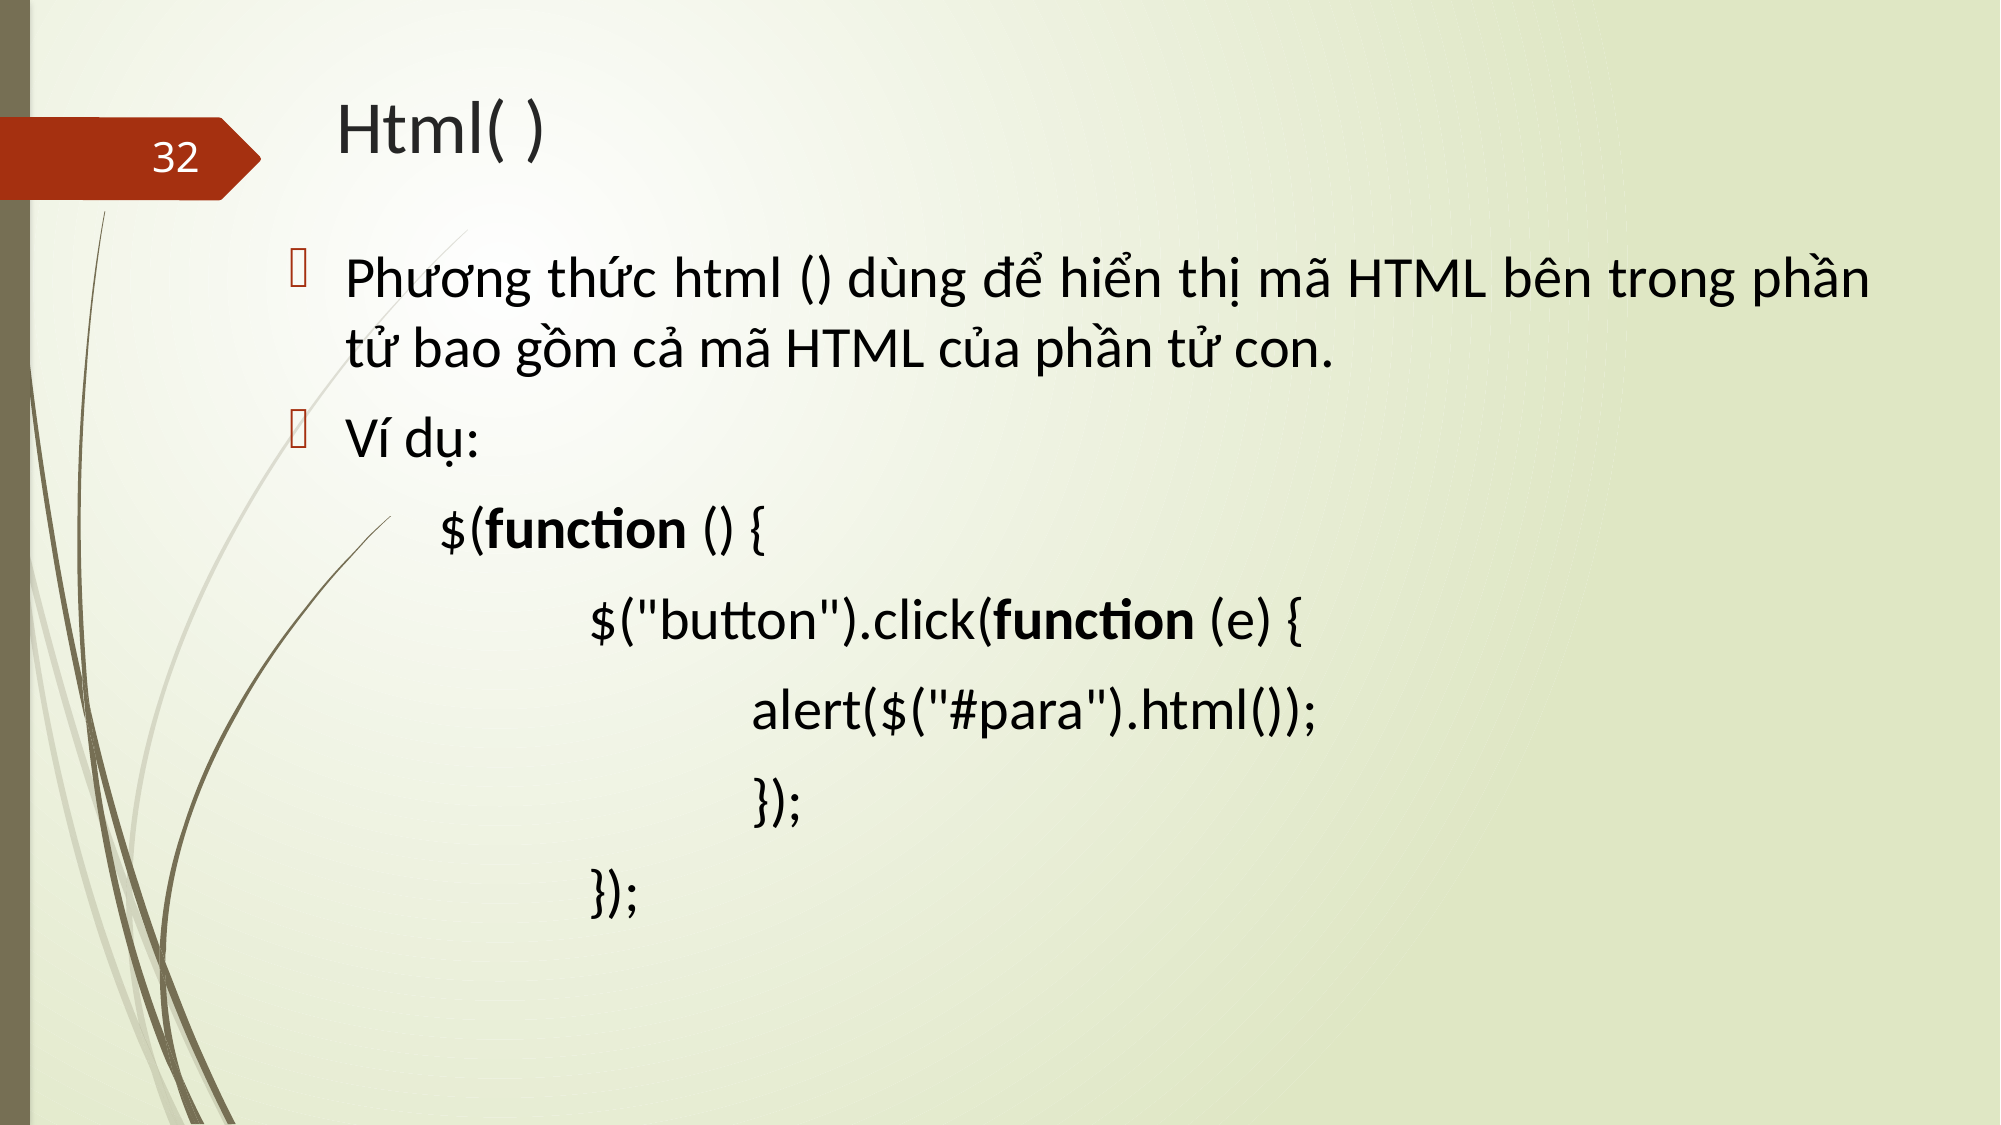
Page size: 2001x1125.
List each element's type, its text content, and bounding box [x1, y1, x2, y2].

slide_number 32 [87, 129, 216, 190]
title Html( ) [321, 71, 1888, 206]
list Phương thức html () dùng để hiển thị mã HTML bên trong phần tử bao gồm cả mã HTML của phần tử con. Ví dụ: $(function () { $("button").click(function (e) { alert($("#para").html()); }); }); [273, 231, 1888, 970]
